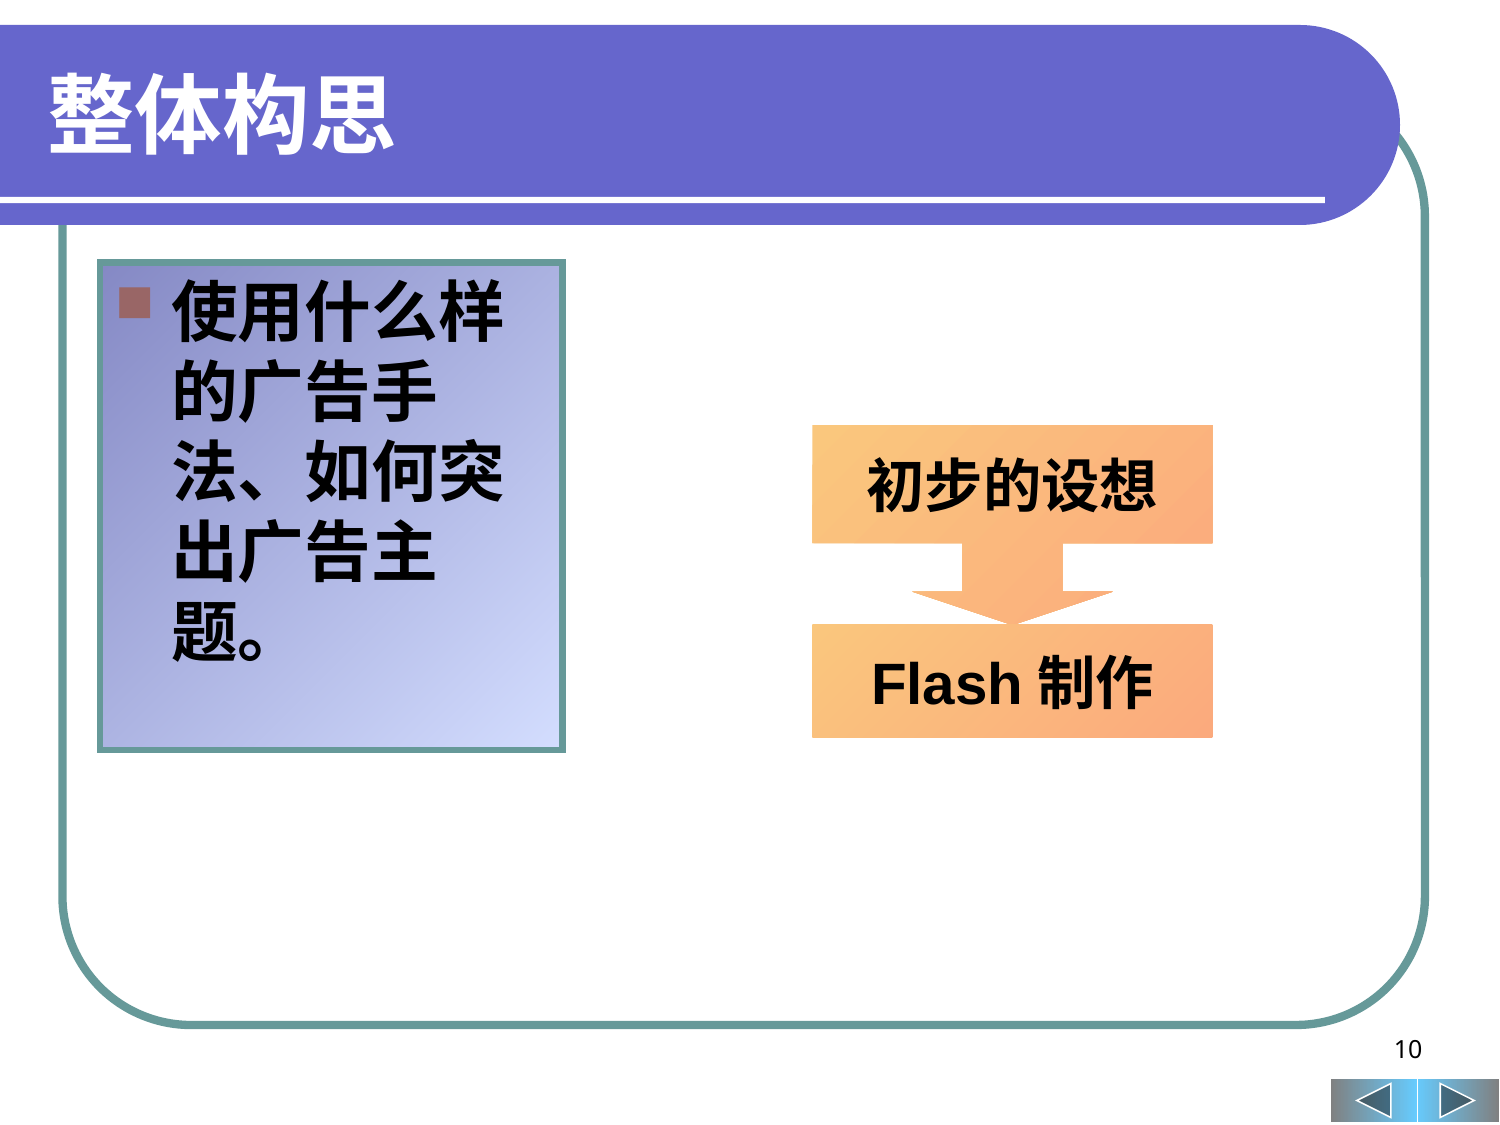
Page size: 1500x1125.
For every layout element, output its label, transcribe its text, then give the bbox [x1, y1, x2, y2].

text_box Flash制作 [812, 624, 1213, 738]
title 整体构思 [32, 37, 1347, 188]
list 使用什么样的广告手法、如何突出广告主题。 [97, 259, 566, 753]
slide_number 10 [1087, 999, 1438, 1075]
text_box 初步的设想 [812, 425, 1213, 624]
